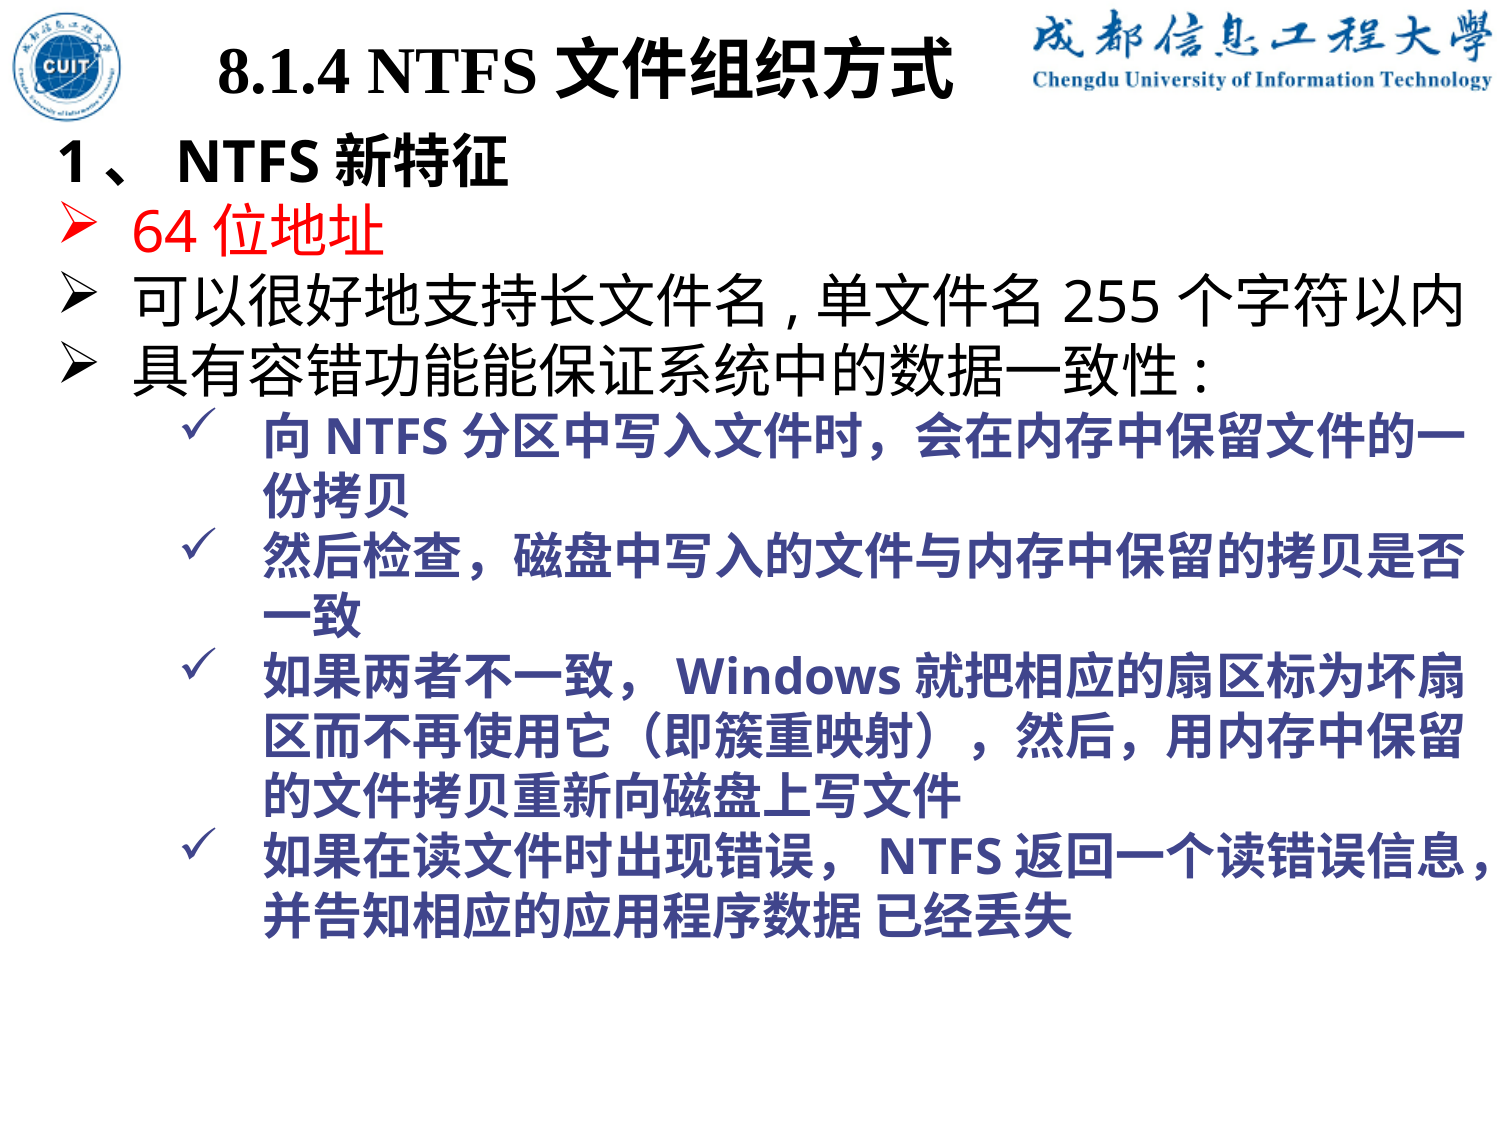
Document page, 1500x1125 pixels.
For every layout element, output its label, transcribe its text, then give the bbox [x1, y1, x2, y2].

picture [0, 0, 127, 138]
picture [1029, 0, 1500, 102]
text_box 8.1.4 NTFS文件组织方式 [202, 19, 970, 114]
text_box 1、NTFS新特征 64位地址 可以很好地支持长文件名,单文件名255个字符以内 具有容错功能能保证系统中的数据一致性: 向NTFS分区中写入文件时，会在内存中保留文件的一份拷贝 然后检查，磁盘中写入的文件与内存中保留的拷贝是否一致 如果两者不一致，Windows就把相应的扇区标为坏扇区而不再使用它（即簇重映射），然后，用内存中保留的文件拷贝重新向磁盘上写文件 如果在读文件时出现错误，NTFS返回一个读错误信息，并告知相应的应用程序数据 已经丢失 [41, 117, 1483, 952]
